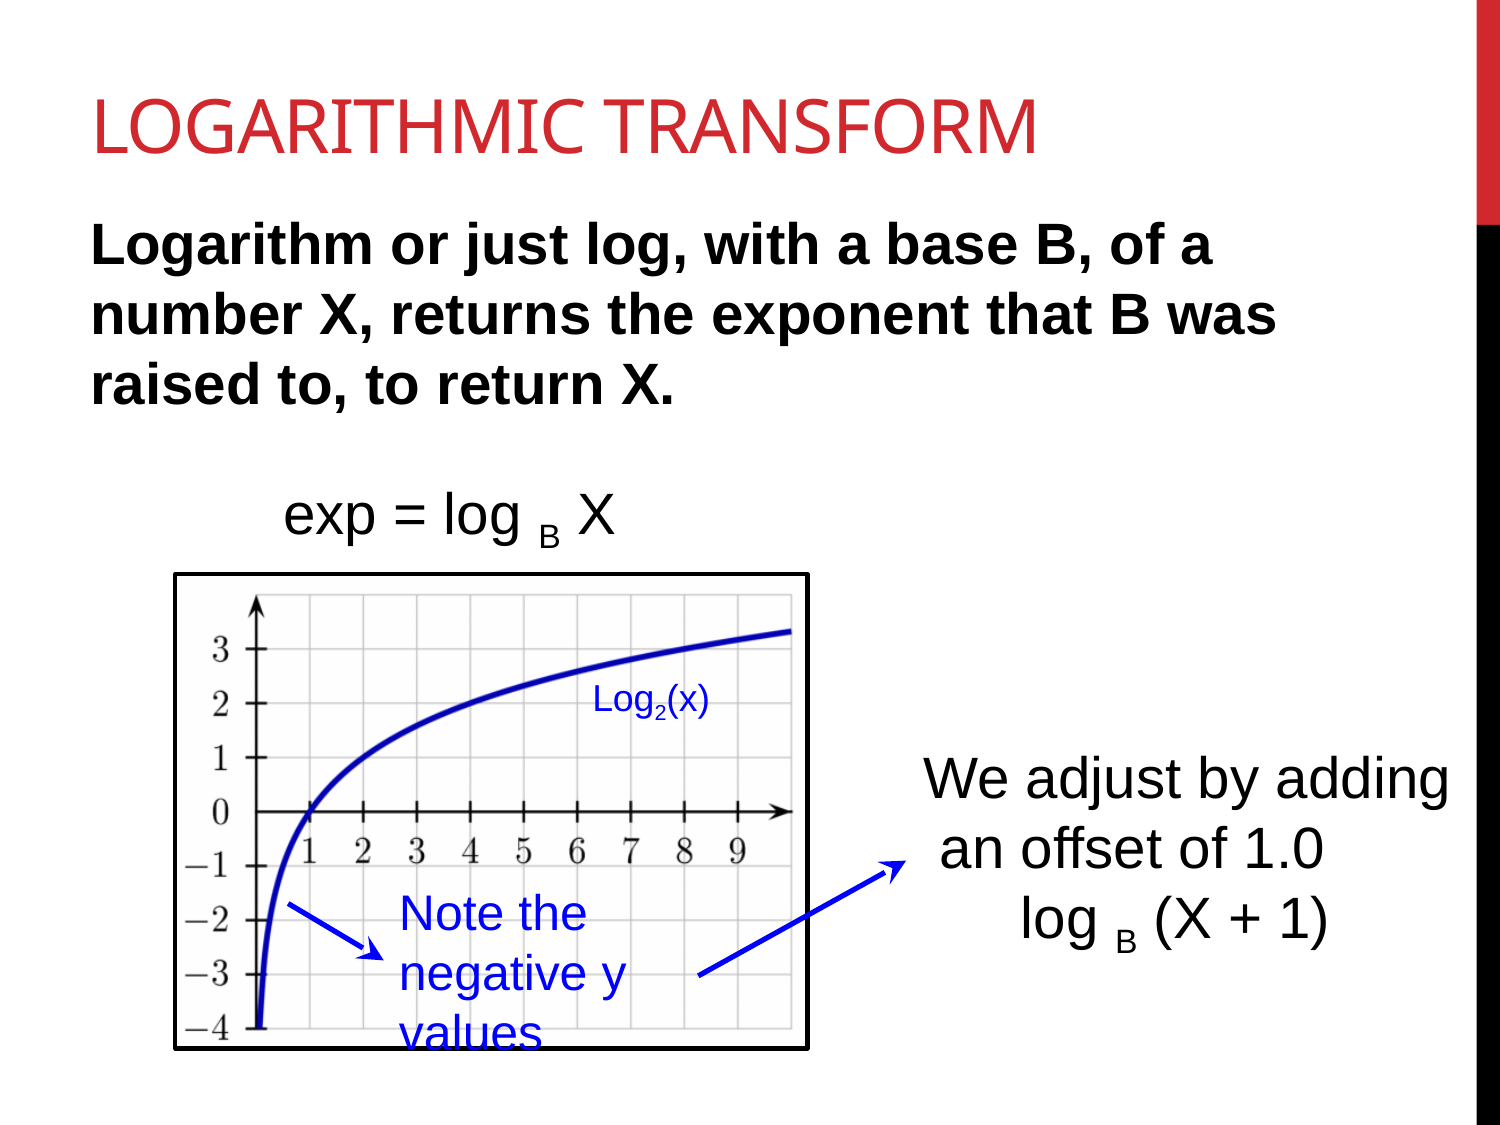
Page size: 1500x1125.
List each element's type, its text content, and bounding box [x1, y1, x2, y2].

picture [176, 575, 806, 1047]
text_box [697, 860, 907, 977]
text_box exp = log B X [268, 468, 631, 564]
title Logarithmic Transform [75, 26, 1425, 177]
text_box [287, 902, 385, 961]
text_box We adjust by adding an offset of 1.0 log B (X + 1) [908, 733, 1467, 968]
list Logarithm or just log, with a base B, of a number X, returns the exponent that B was raised to, to return X. [75, 198, 1425, 390]
